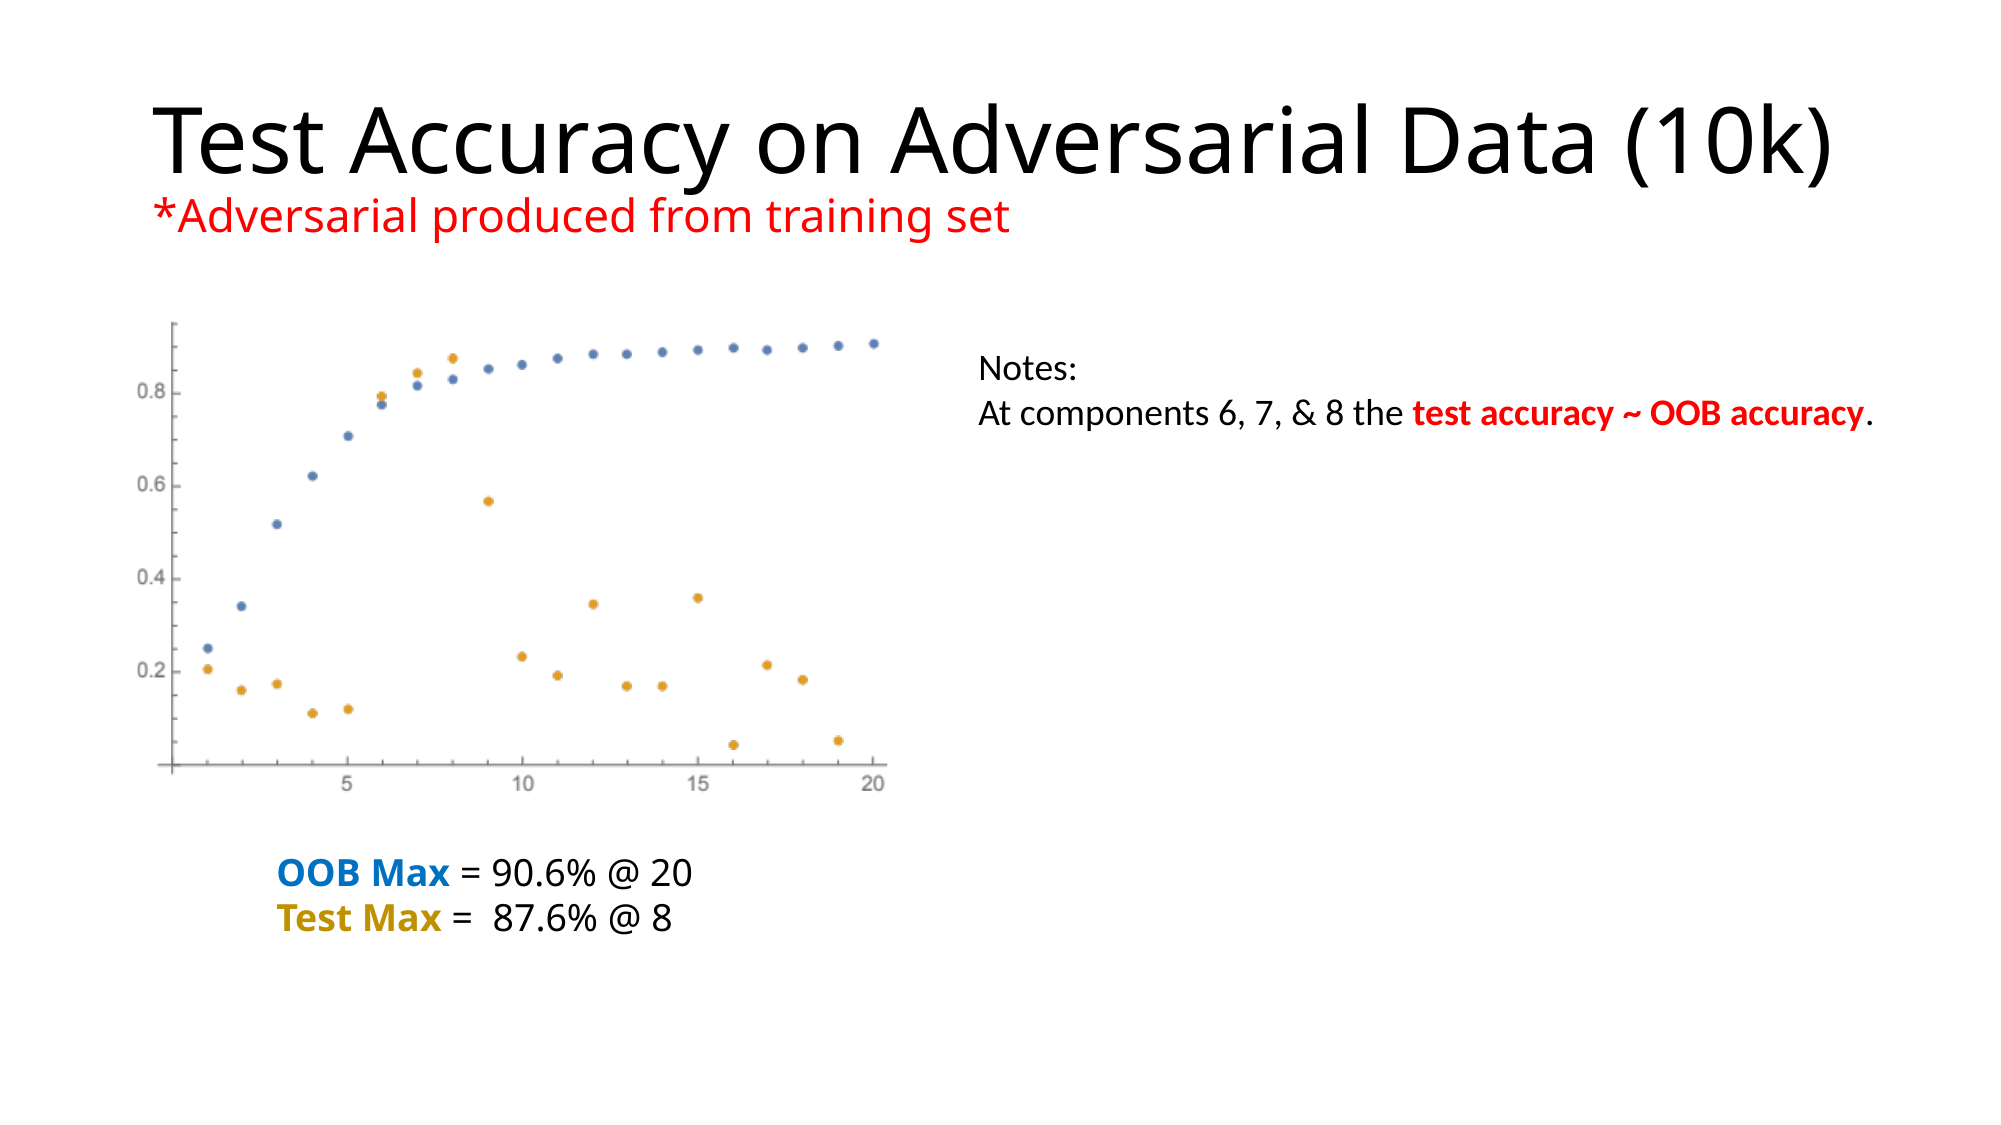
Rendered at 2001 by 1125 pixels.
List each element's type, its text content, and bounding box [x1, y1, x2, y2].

text_box OOB Max = 90.6% @ 20 Test Max = 87.6% @ 8 [261, 842, 800, 947]
text_box Notes: At components 6, 7, & 8 the test accuracy ~ OOB accuracy. [963, 335, 1949, 441]
title Test Accuracy on Adversarial Data (10k) *Adversarial produced from training set [137, 59, 1863, 278]
picture [137, 321, 888, 799]
